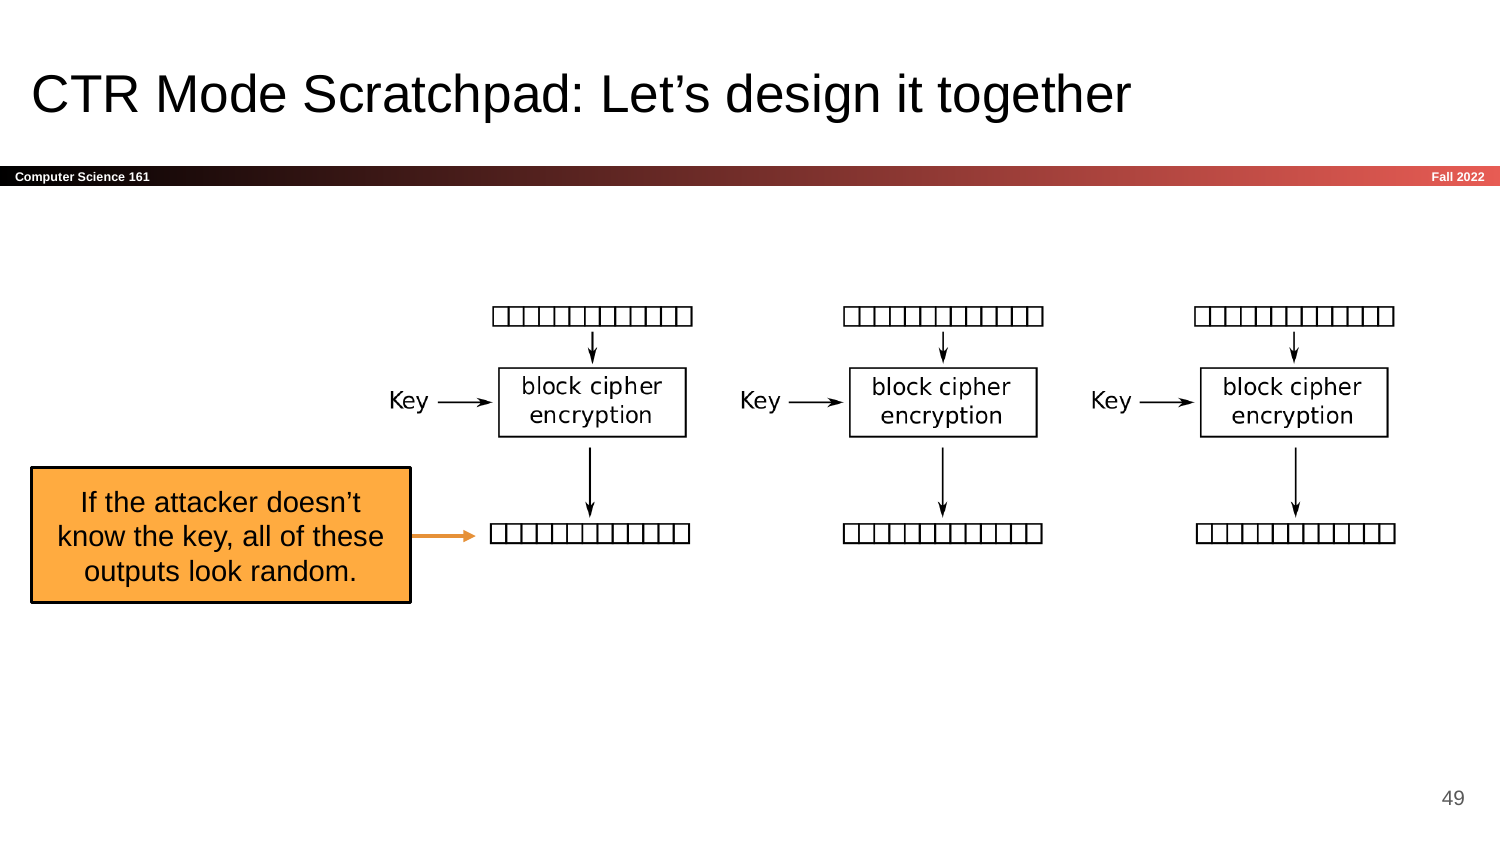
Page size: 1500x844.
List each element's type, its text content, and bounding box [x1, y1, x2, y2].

text_box If the attacker doesn’t know the key, all of these outputs look random. [31, 467, 326, 603]
title CTR Mode Scratchpad: Let’s design it together [16, 44, 1415, 139]
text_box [327, 294, 1481, 595]
slide_number ‹#› [1389, 764, 1480, 830]
